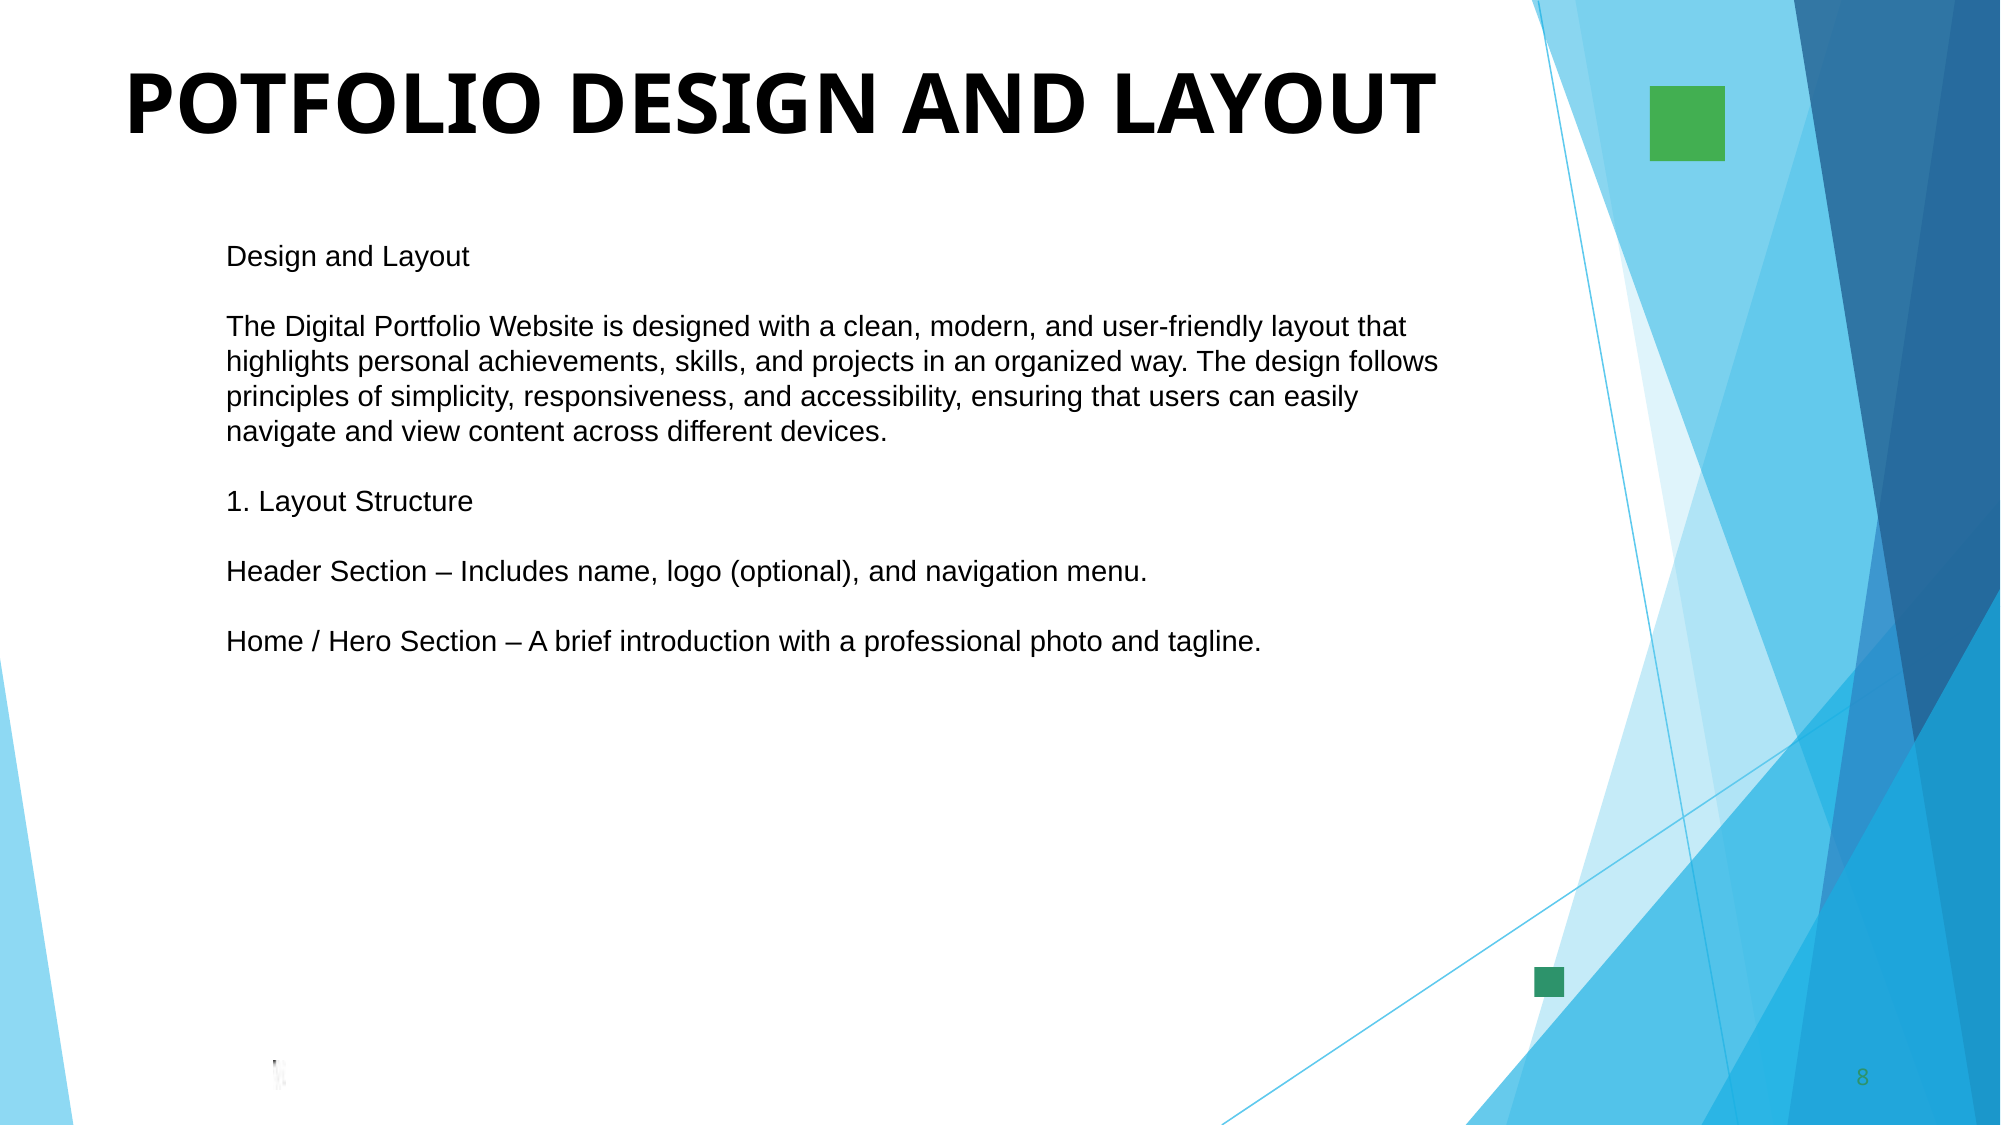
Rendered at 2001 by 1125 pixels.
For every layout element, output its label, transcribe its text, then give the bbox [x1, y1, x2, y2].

text_box [1534, 967, 1565, 997]
picture [273, 1060, 287, 1091]
text_box Design and Layout The Digital Portfolio Website is designed with a clean, modern, and user-friendly layout that highlights personal achievements, skills, and projects in an organized way. The design follows principles of simplicity, responsiveness, and accessibility, ensuring that users can easily navigate and view content across different devices. 1. Layout Structure Header Section – Includes name, logo (optional), and navigation menu. Home / Hero Section – A brief introduction with a professional photo and tagline. [211, 222, 1475, 672]
text_box POTFOLIO DESIGN AND LAYOUT [121, 47, 1564, 150]
text_box 8 [1849, 1061, 1888, 1095]
text_box [1649, 86, 1725, 162]
